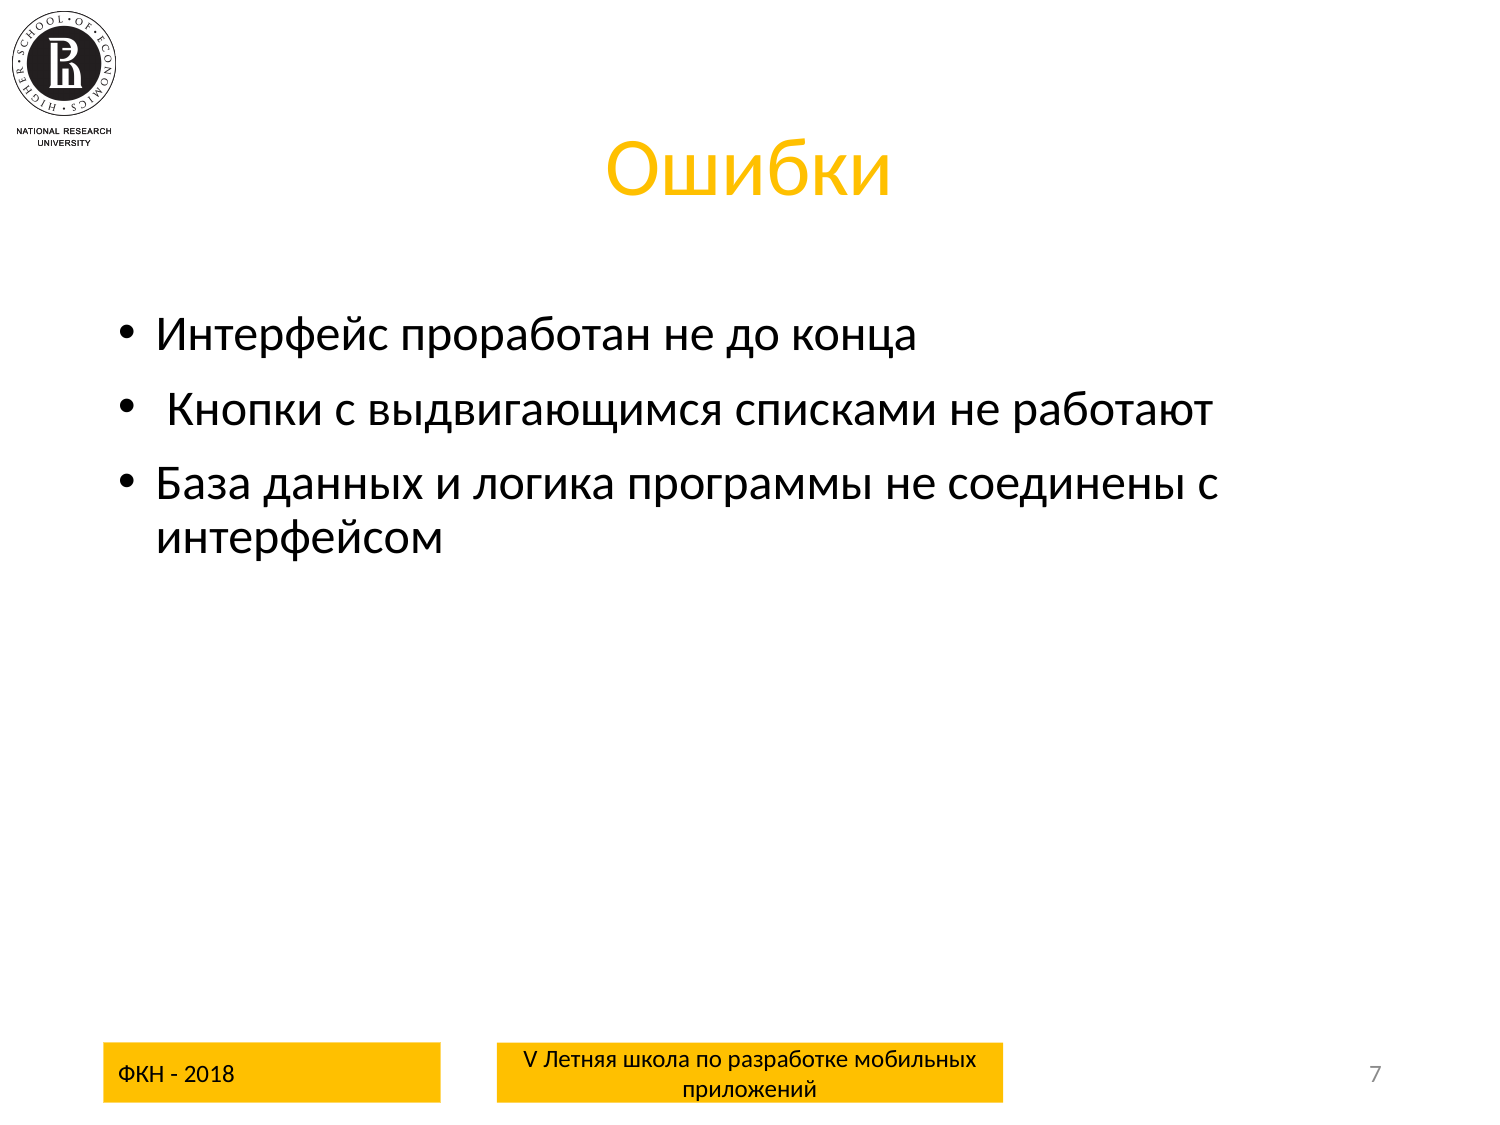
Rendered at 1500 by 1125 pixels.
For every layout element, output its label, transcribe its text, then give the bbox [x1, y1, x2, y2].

list Интерфейс проработан не до конца Кнопки с выдвигающимся списками не работают База данных и логика программы не соединены с интерфейсом [103, 299, 1397, 1014]
slide_number ФКН - 2018 [103, 1042, 441, 1103]
footer V Летняя школа по разработке мобильных приложений [496, 1042, 1004, 1103]
slide_number ‹#› [1059, 1042, 1397, 1103]
title Ошибки [103, 59, 1397, 278]
picture [12, 11, 116, 146]
